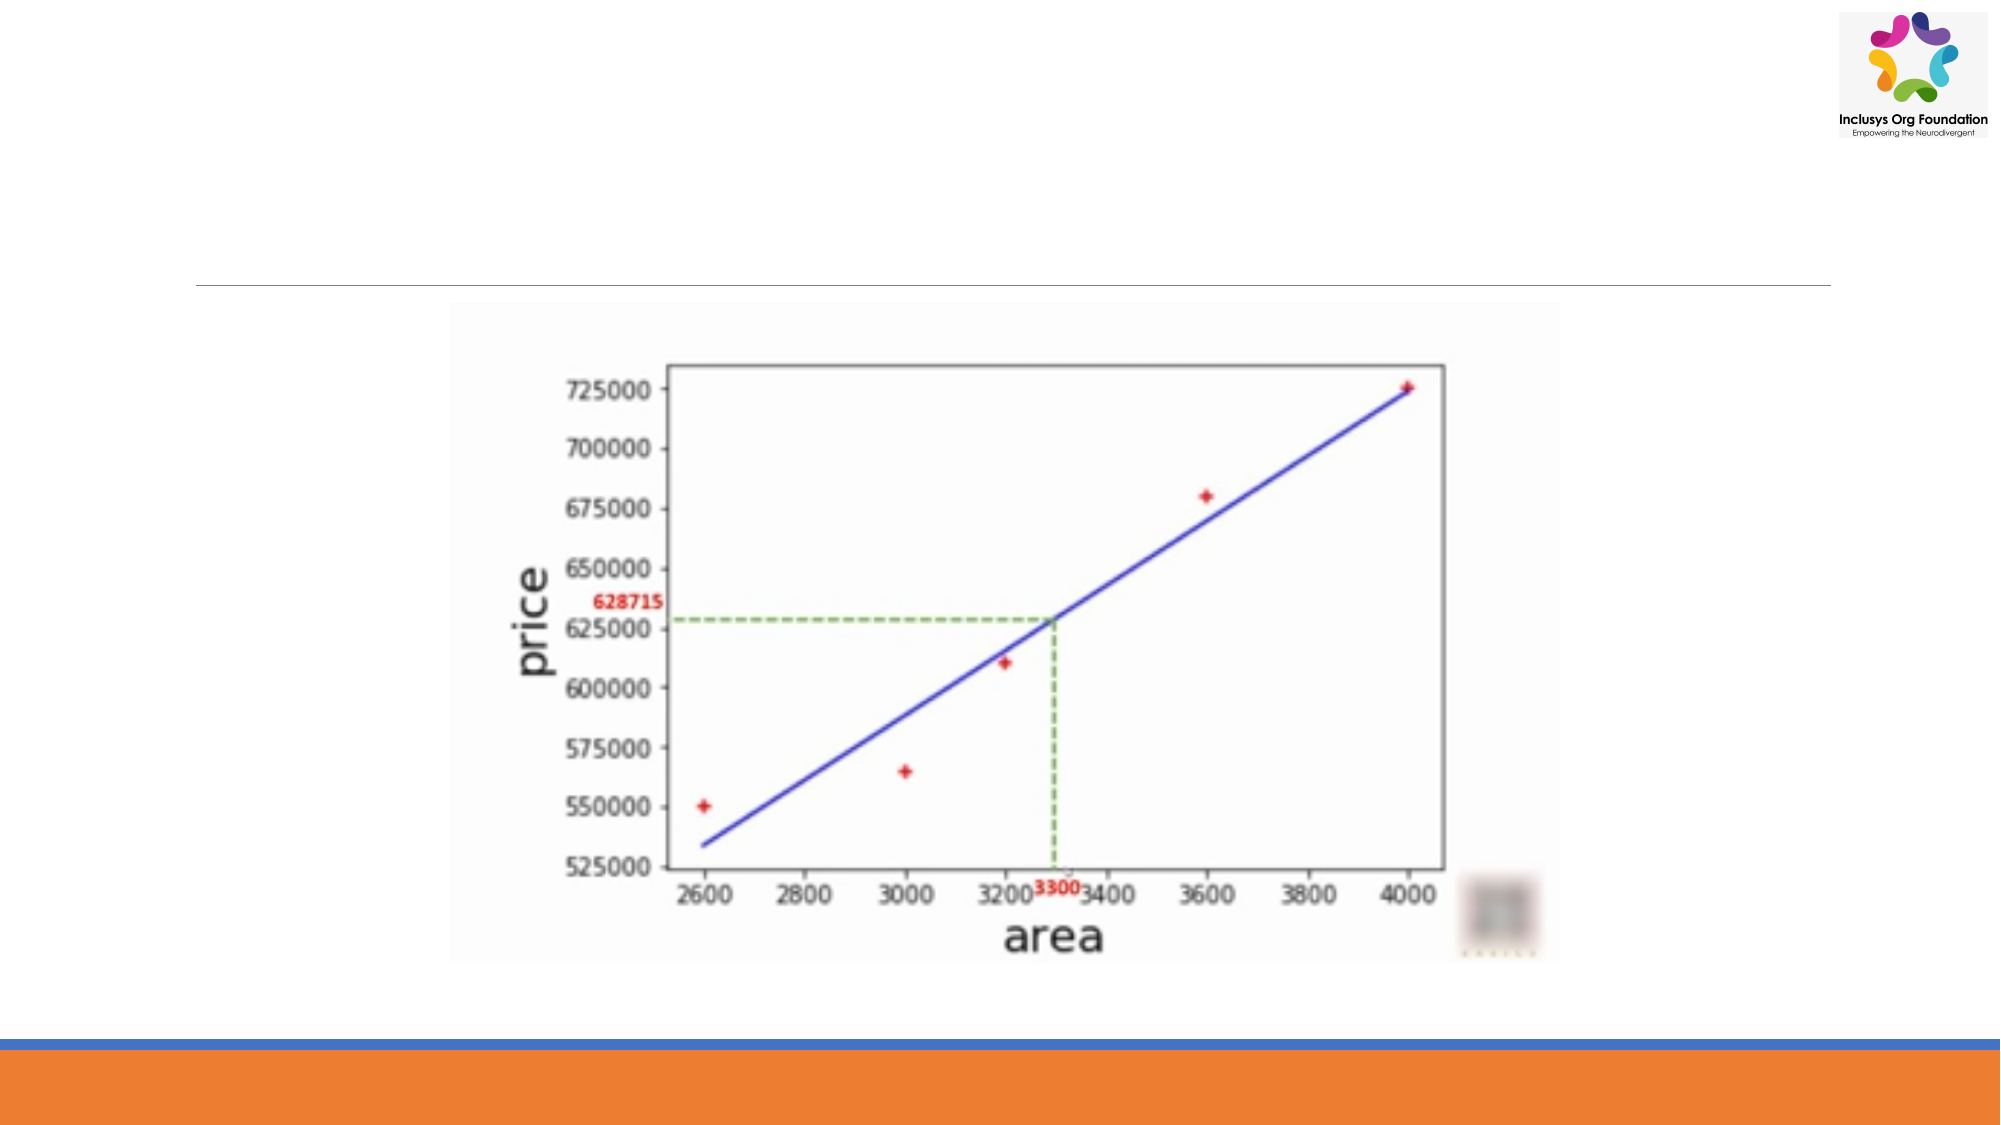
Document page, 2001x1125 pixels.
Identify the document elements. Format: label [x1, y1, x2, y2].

picture [1839, 12, 1988, 138]
list [449, 302, 1561, 964]
